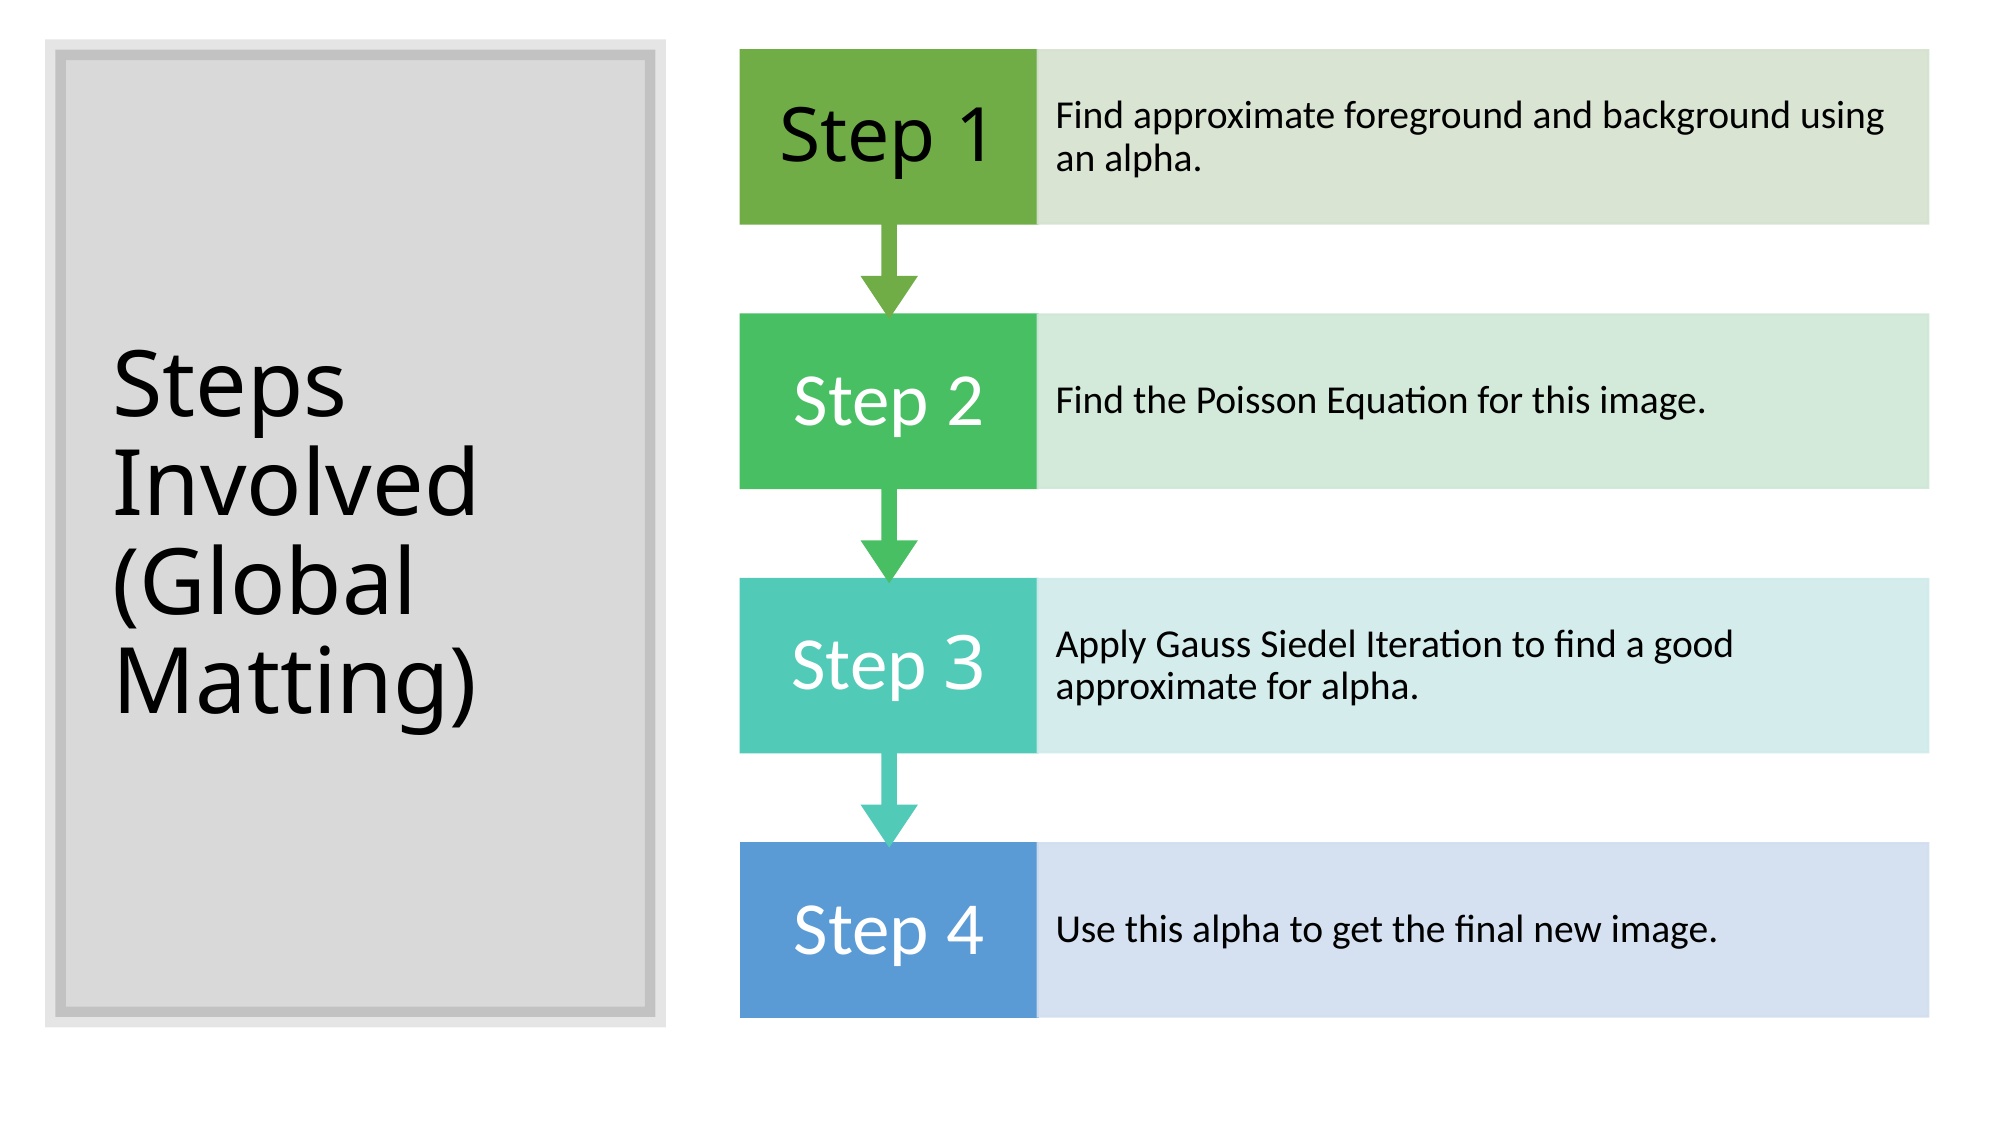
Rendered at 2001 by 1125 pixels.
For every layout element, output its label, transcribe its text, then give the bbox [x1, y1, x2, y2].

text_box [740, 49, 1929, 1018]
text_box [54, 49, 656, 1018]
title Steps Involved (Global Matting) [97, 104, 617, 967]
